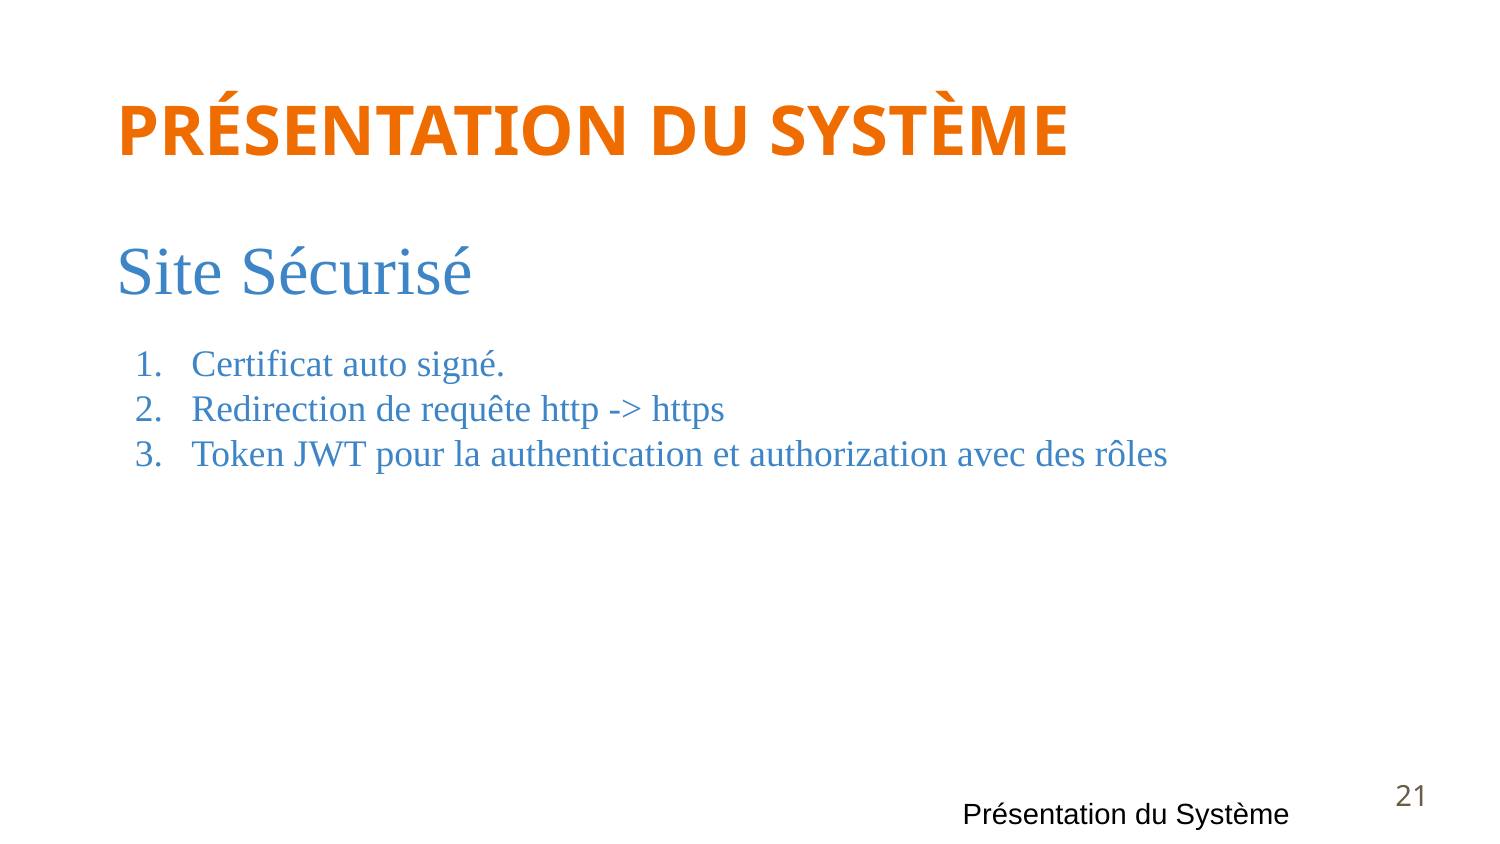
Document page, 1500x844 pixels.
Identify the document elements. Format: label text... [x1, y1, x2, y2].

title PRÉSENTATION DU SYSTÈME [105, 34, 1159, 220]
footer Présentation du Système [680, 790, 1302, 836]
text_box Site Sécurisé Certificat auto signé. Redirection de requête http -> https Token JWT pour la authentication et authorization avec des rôles [104, 220, 1453, 544]
slide_number ‹#› [1389, 764, 1480, 830]
